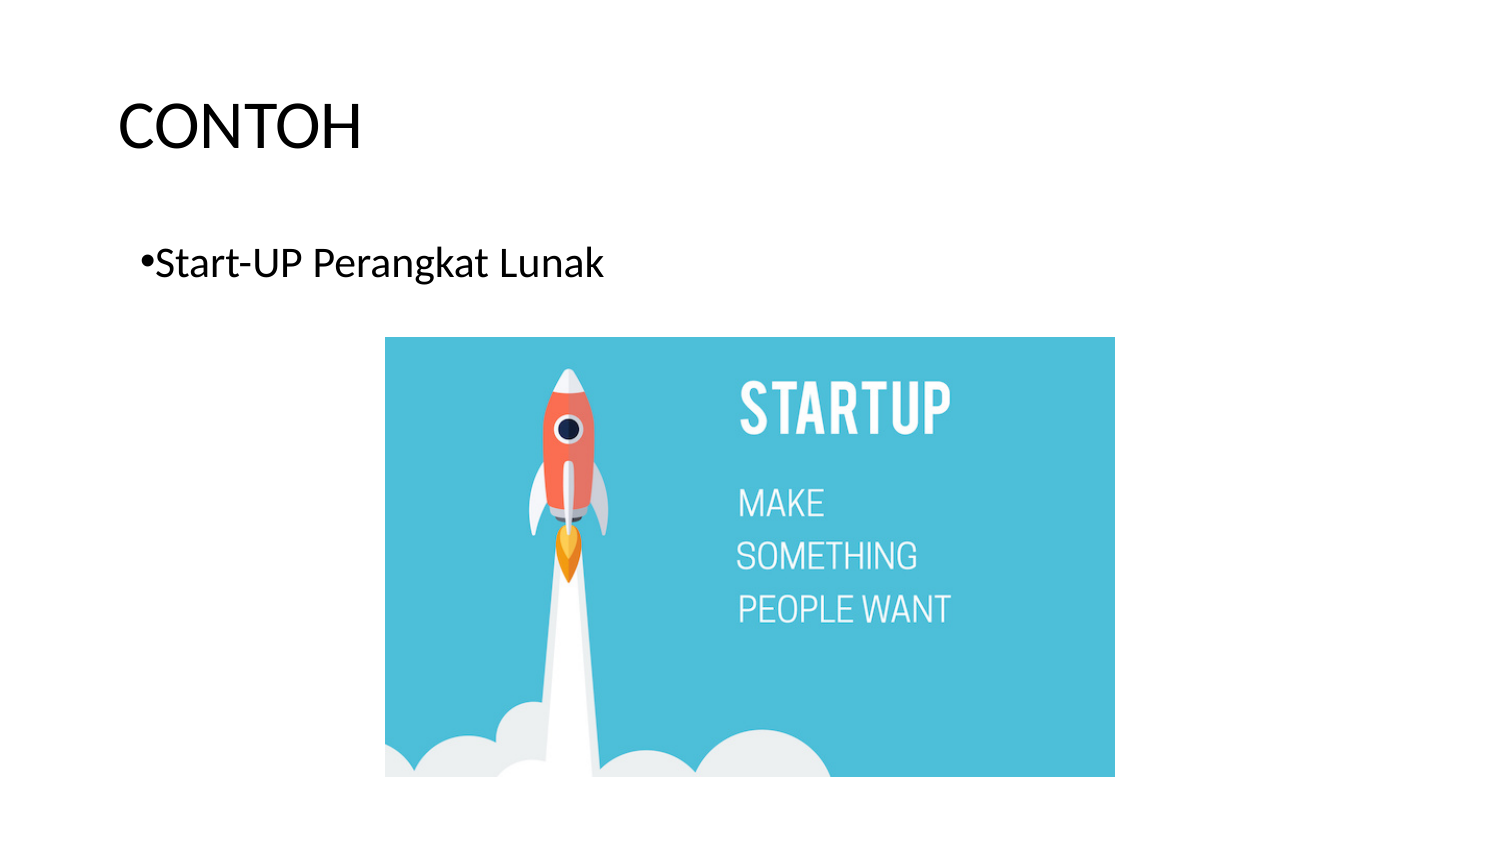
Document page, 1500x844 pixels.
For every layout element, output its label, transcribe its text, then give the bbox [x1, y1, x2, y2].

list Start-UP Perangkat Lunak [103, 224, 1397, 760]
title CONTOH [103, 44, 1397, 208]
picture [385, 336, 1115, 777]
